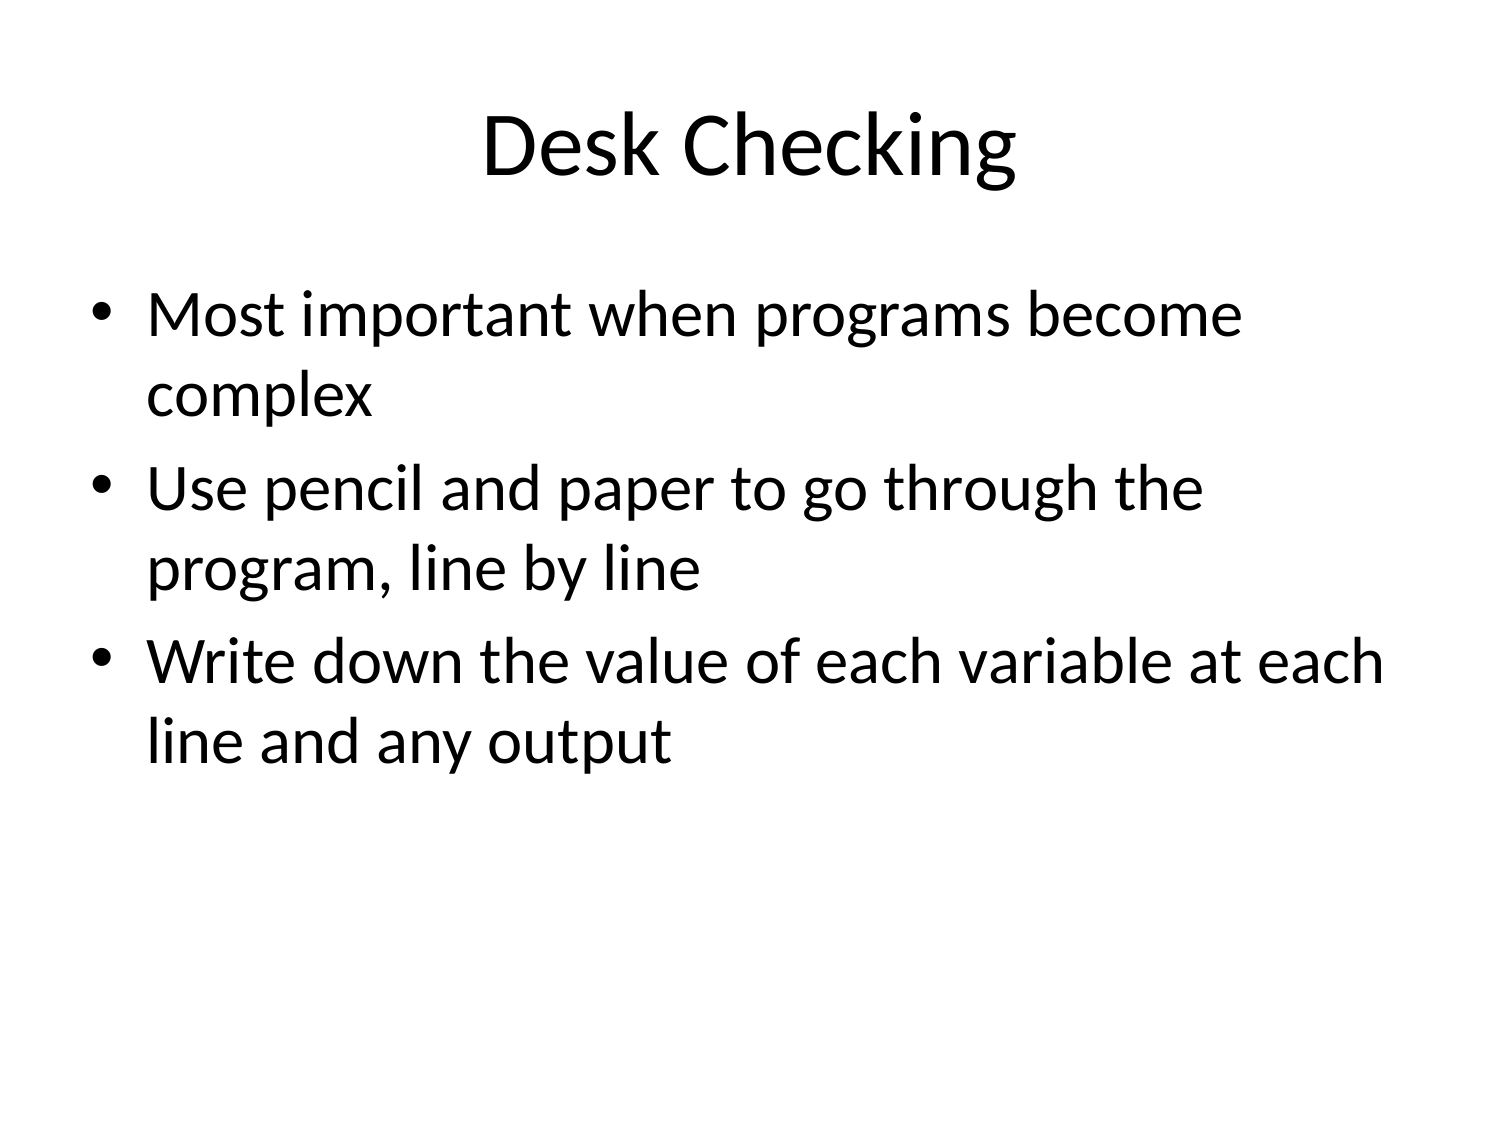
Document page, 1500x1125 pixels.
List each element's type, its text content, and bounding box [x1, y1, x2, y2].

list Most important when programs become complex Use pencil and paper to go through the program, line by line Write down the value of each variable at each line and any output [75, 262, 1425, 1005]
title Desk Checking [75, 45, 1425, 233]
